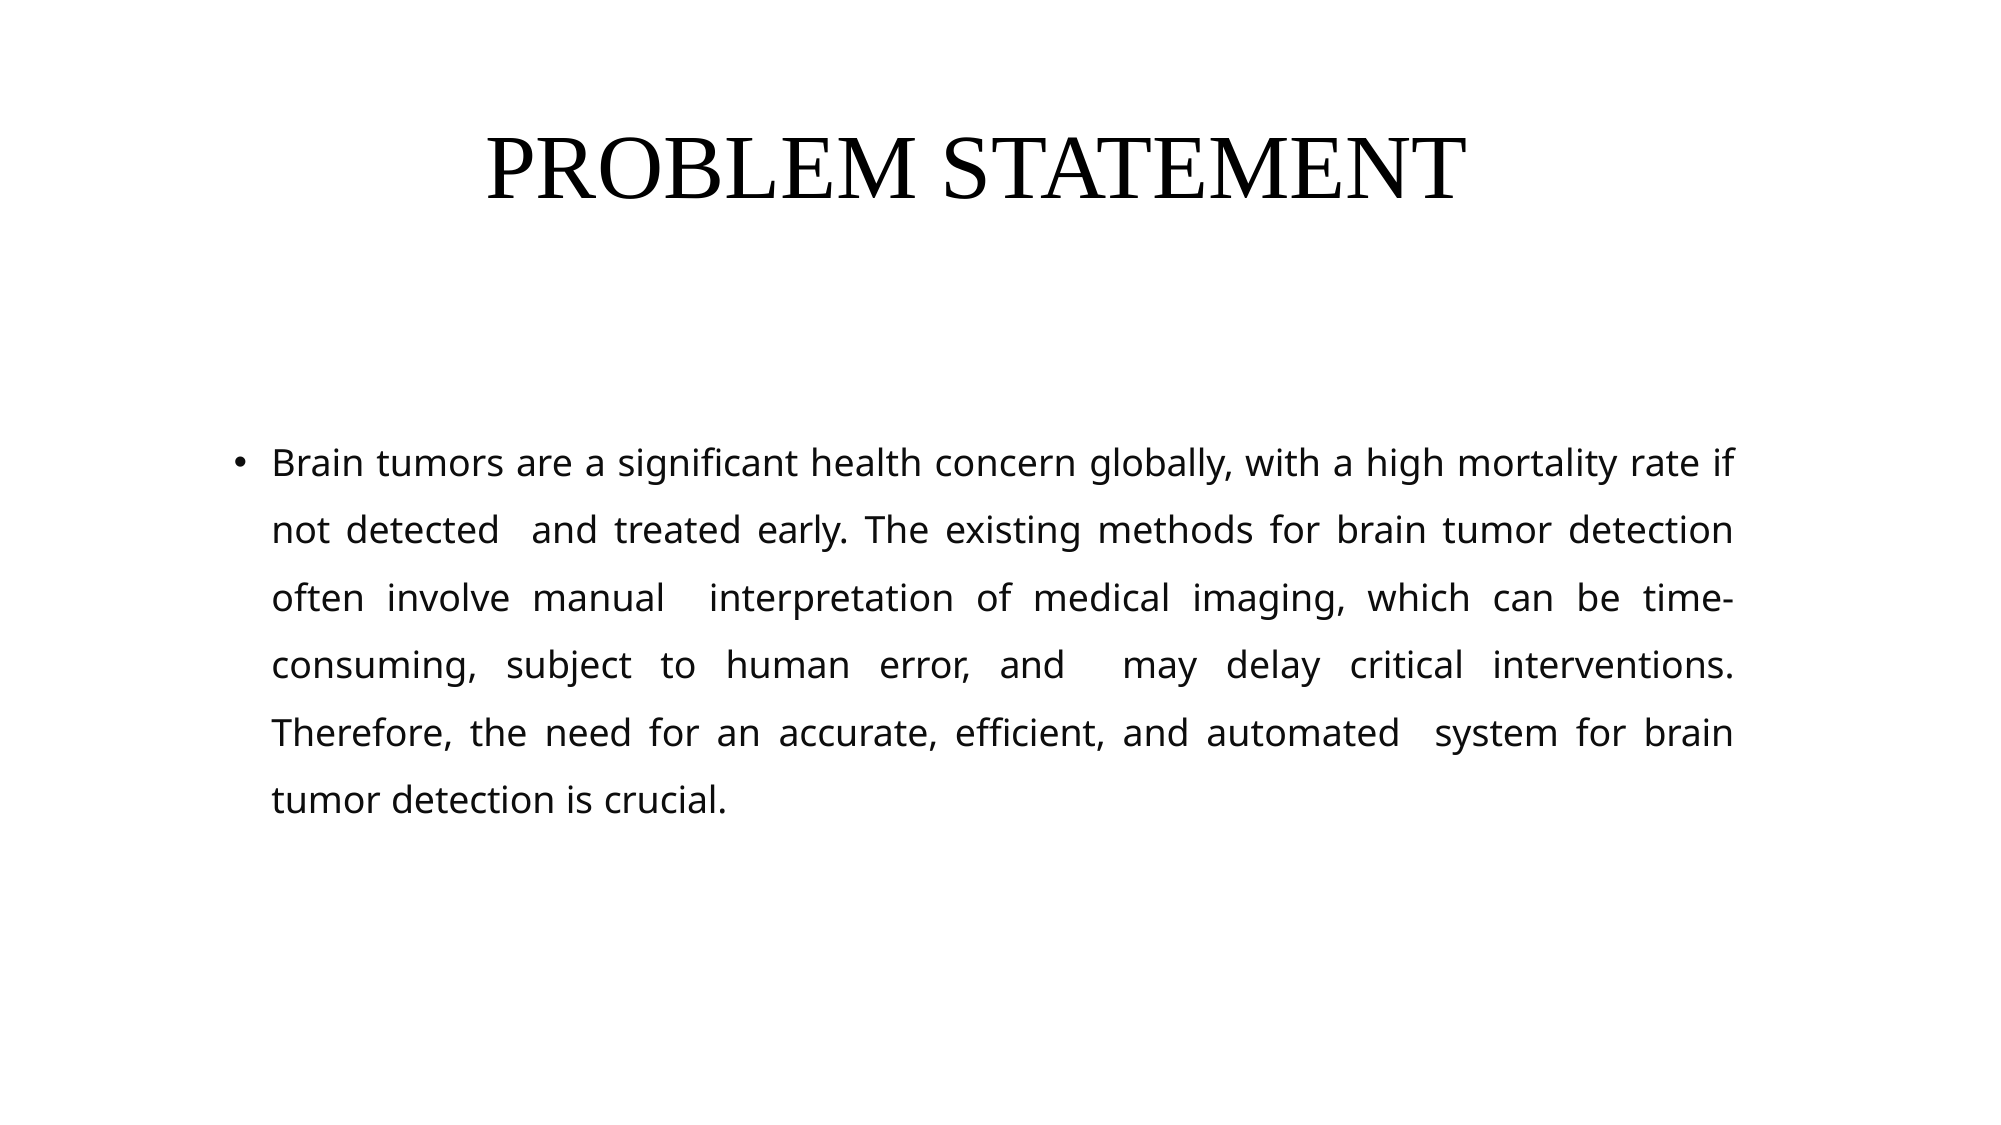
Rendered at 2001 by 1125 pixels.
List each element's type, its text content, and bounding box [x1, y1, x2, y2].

list Brain tumors are a significant health concern globally, with a high mortality rate if not detected and treated early. The existing methods for brain tumor detection often involve manual interpretation of medical imaging, which can be time-consuming, subject to human error, and may delay critical interventions. Therefore, the need for an accurate, efficient, and automated system for brain tumor detection is crucial. [218, 408, 1750, 1014]
title PROBLEM STATEMENT [137, 59, 1863, 278]
